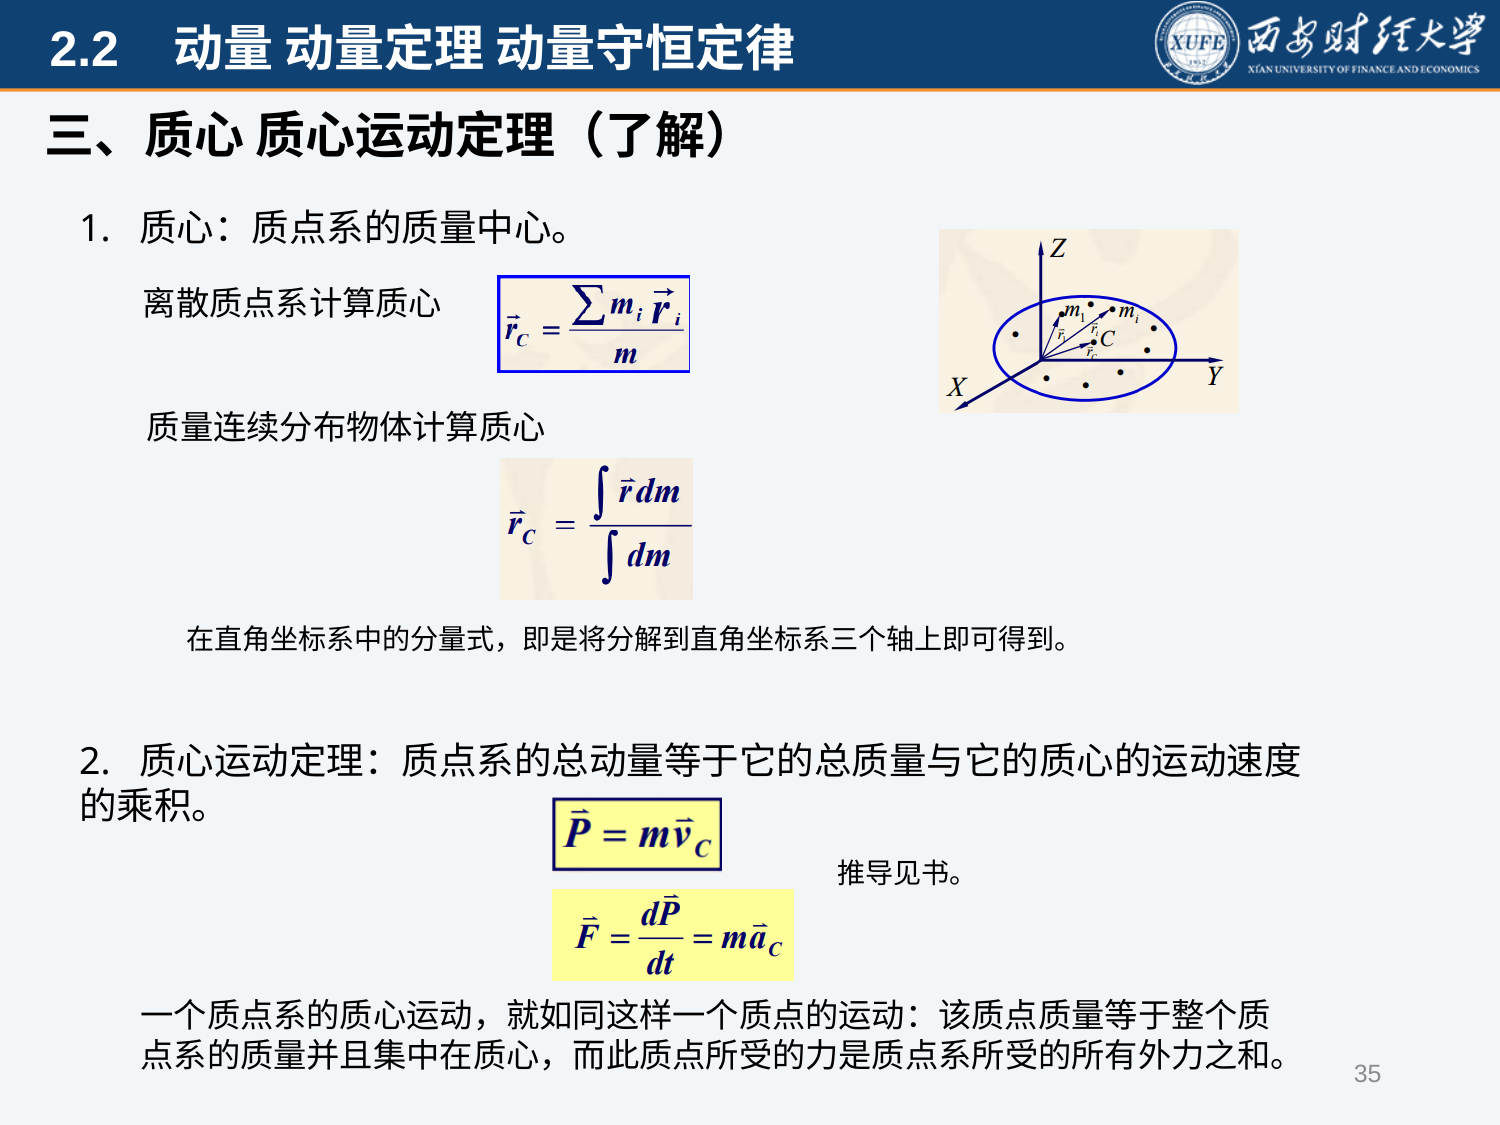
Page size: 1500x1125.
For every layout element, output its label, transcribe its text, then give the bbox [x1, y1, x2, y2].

text_box 2. 质心运动定理：质点系的总动量等于它的总质量与它的质心的运动速度的乘积。 [64, 729, 1343, 835]
text_box 三、质心 质心运动定理（了解） [29, 95, 1214, 171]
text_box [125, 229, 1239, 664]
picture [1154, 1, 1486, 85]
text_box 1. 质心：质点系的质量中心。 [64, 196, 815, 257]
slide_number 35 [1334, 1042, 1397, 1103]
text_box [552, 797, 994, 981]
text_box 一个质点系的质心运动，就如同这样一个质点的运动：该质点质量等于整个质点系的质量并且集中在质心，而此质点所受的力是质点系所受的所有外力之和。 [125, 986, 1313, 1122]
